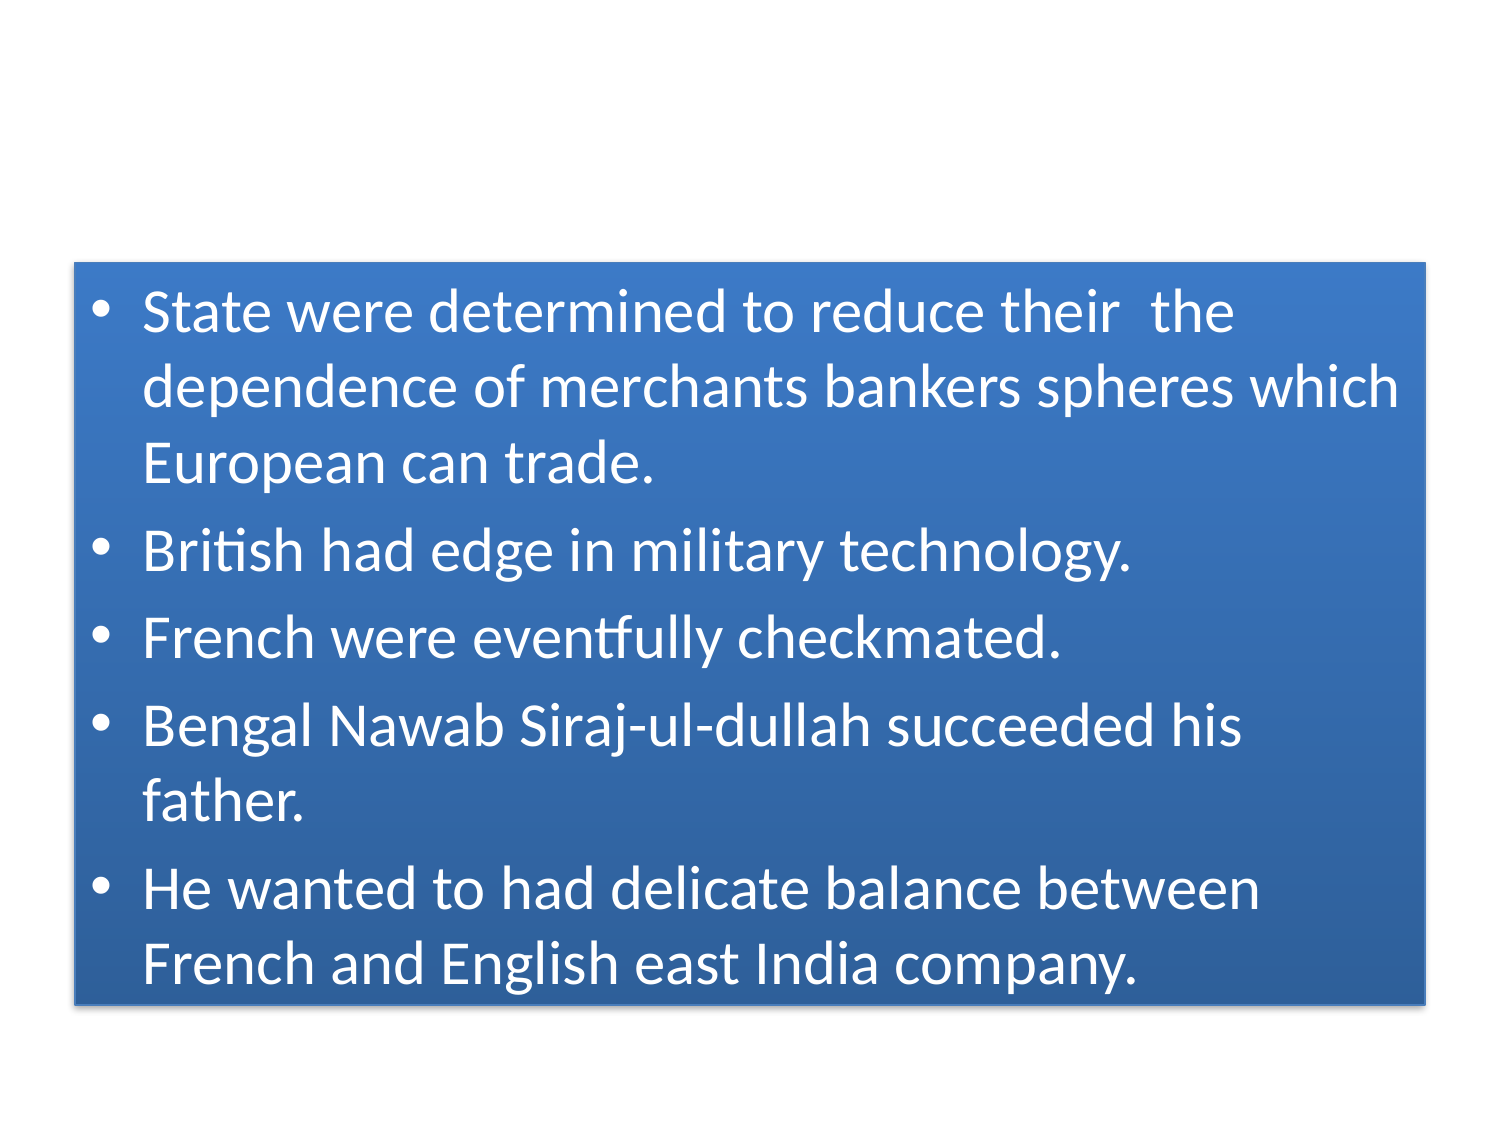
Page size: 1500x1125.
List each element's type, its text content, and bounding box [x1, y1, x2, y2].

list State were determined to reduce their the dependence of merchants bankers spheres which European can trade. British had edge in military technology. French were eventfully checkmated. Bengal Nawab Siraj-ul-dullah succeeded his father. He wanted to had delicate balance between French and English east India company. [74, 262, 1426, 1006]
